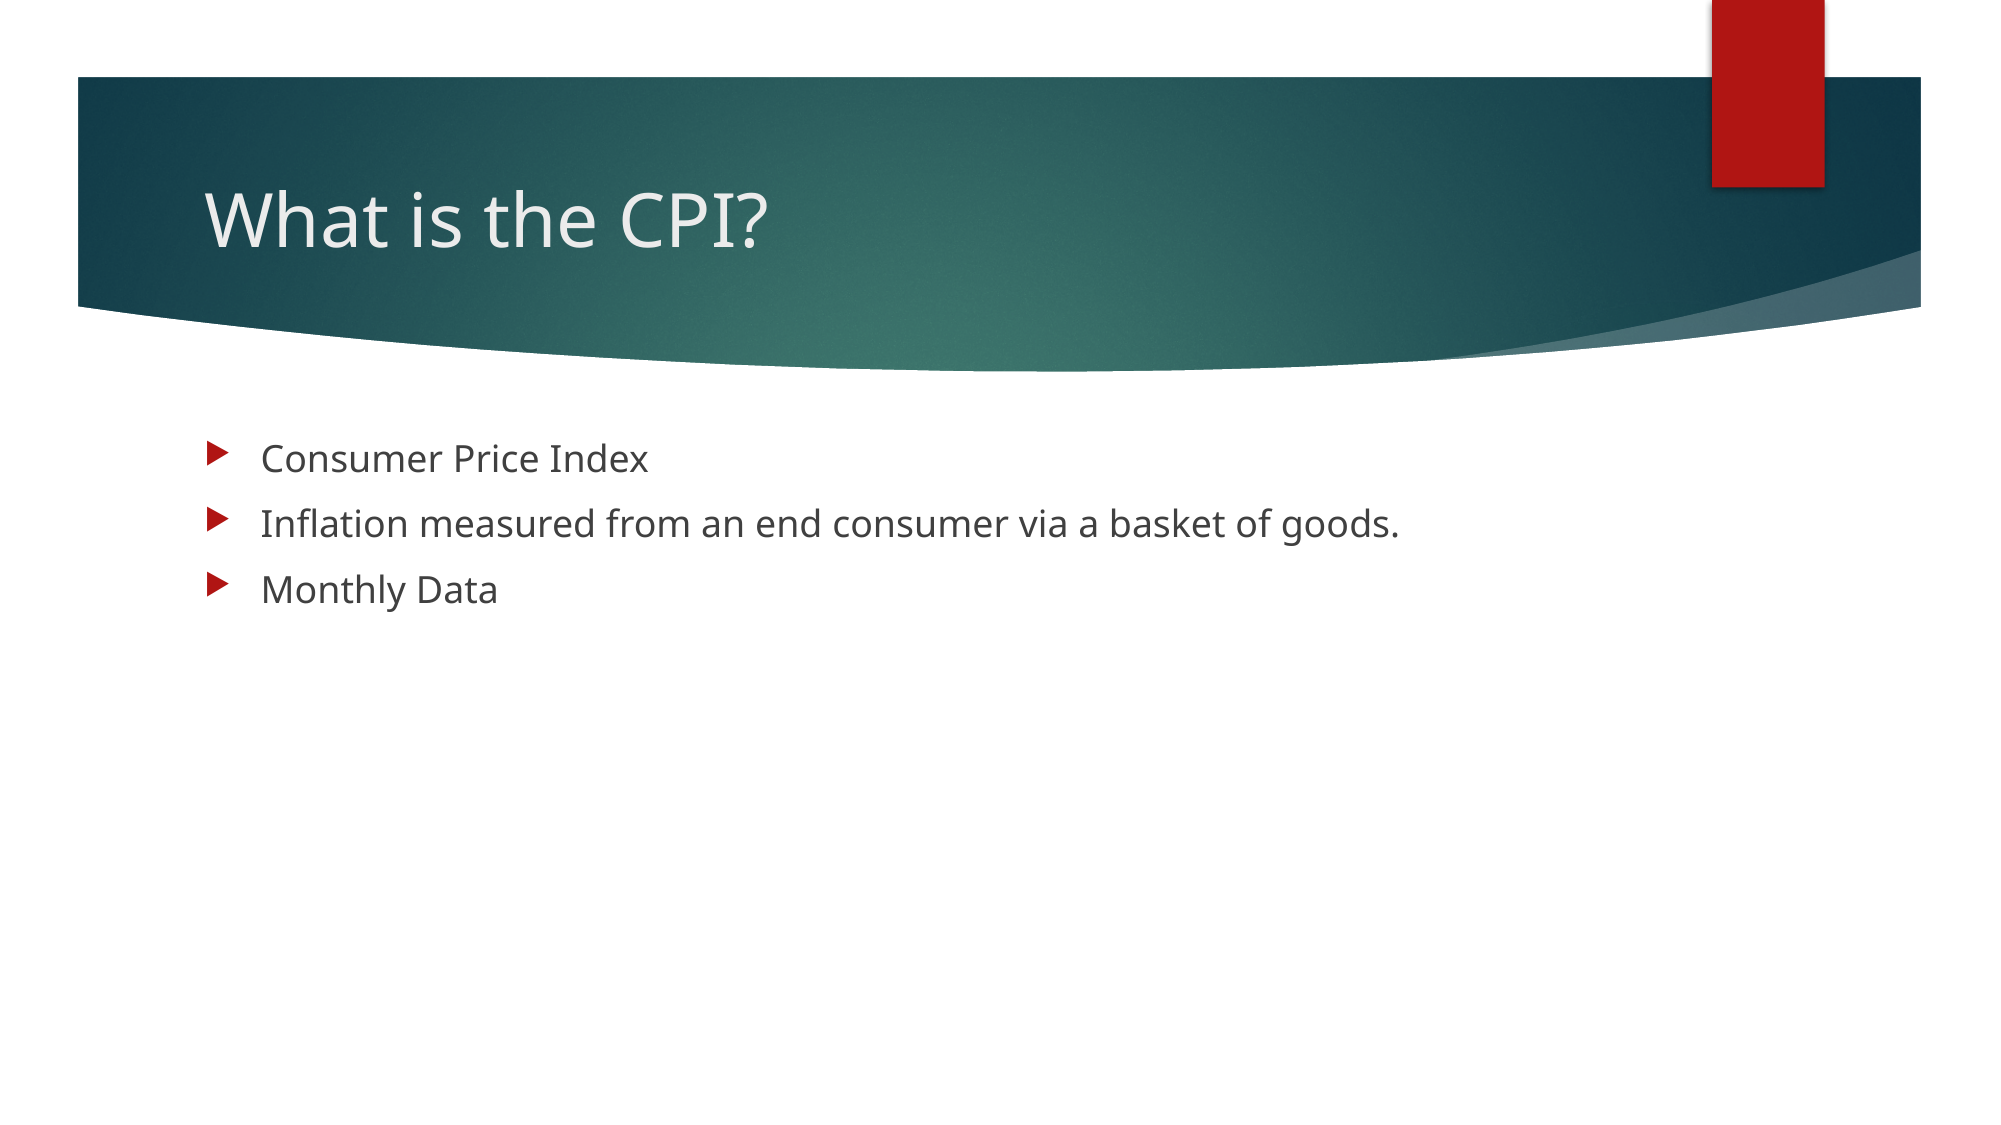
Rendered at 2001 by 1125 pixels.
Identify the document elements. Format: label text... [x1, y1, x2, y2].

list Consumer Price Index Inflation measured from an end consumer via a basket of goods. Monthly Data [189, 427, 1638, 988]
title What is the CPI? [189, 159, 1638, 276]
